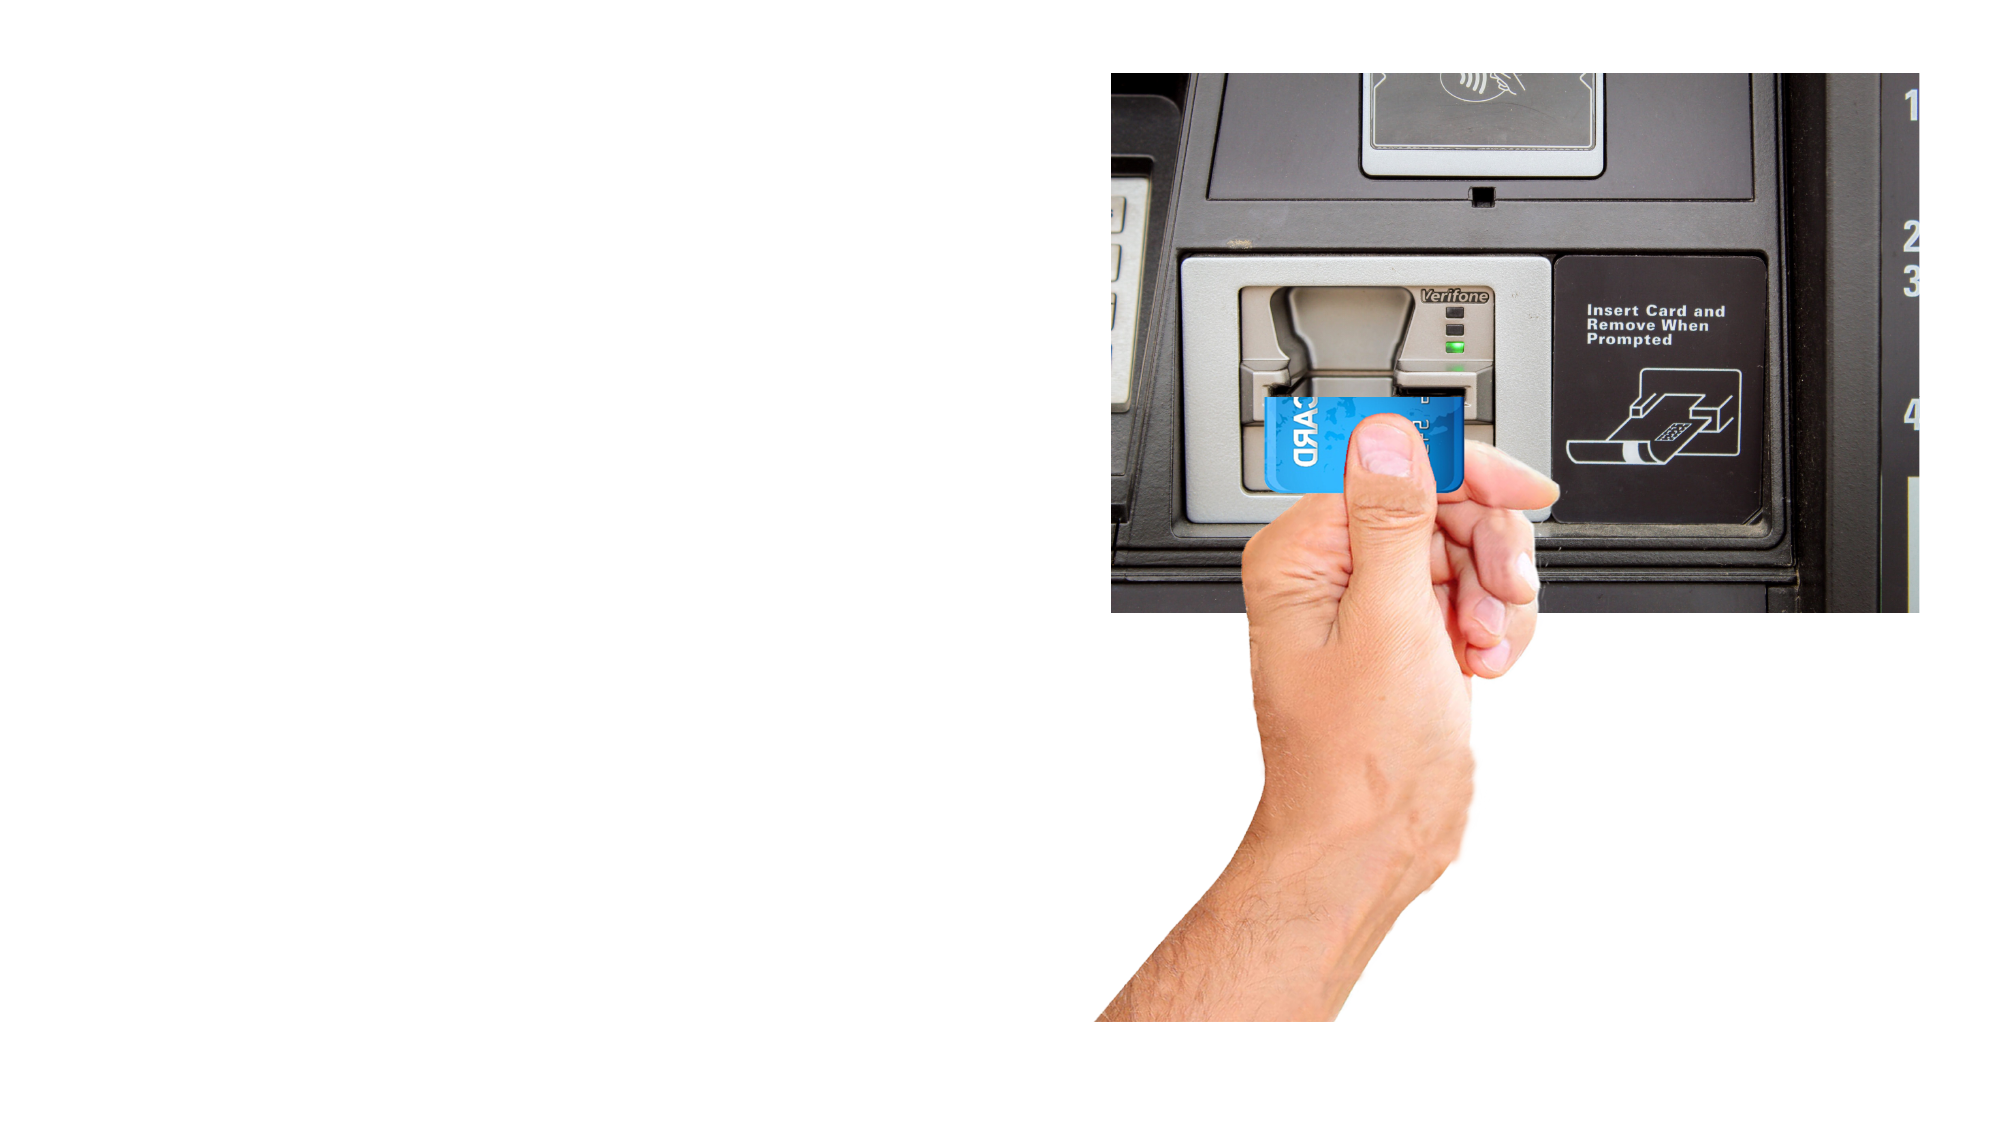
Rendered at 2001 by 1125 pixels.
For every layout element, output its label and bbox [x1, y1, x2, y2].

picture [1093, 73, 1920, 1022]
